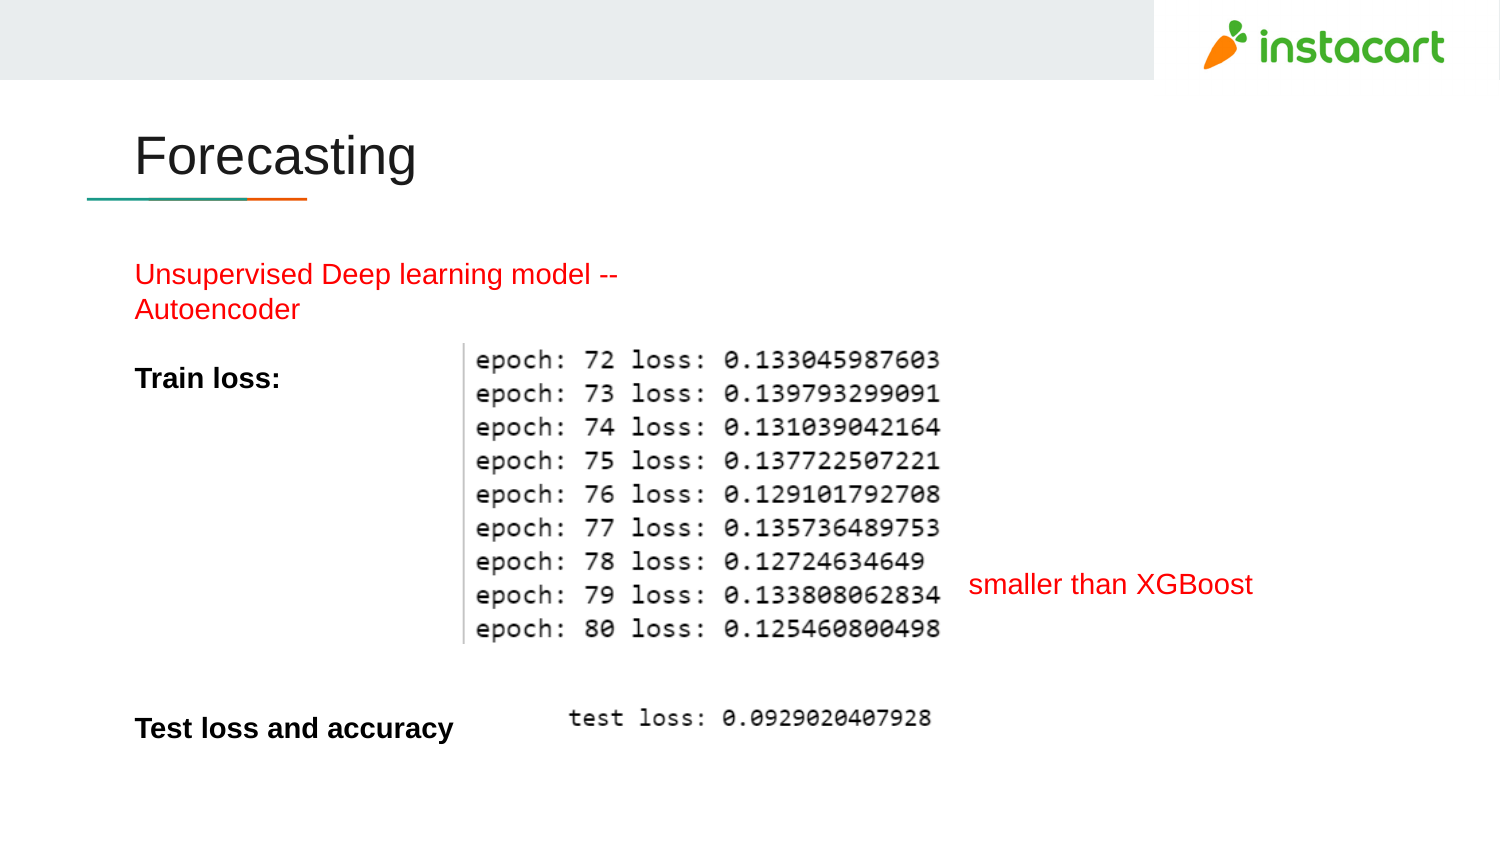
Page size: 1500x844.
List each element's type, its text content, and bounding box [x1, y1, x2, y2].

picture [462, 343, 954, 645]
list Unsupervised Deep learning model -- Autoencoder Train loss: Test loss and accuracy [119, 240, 1381, 712]
picture [1154, 0, 1499, 96]
text_box smaller than XGBoost [960, 550, 1297, 644]
picture [560, 696, 940, 736]
title Forecasting [119, 105, 1381, 194]
